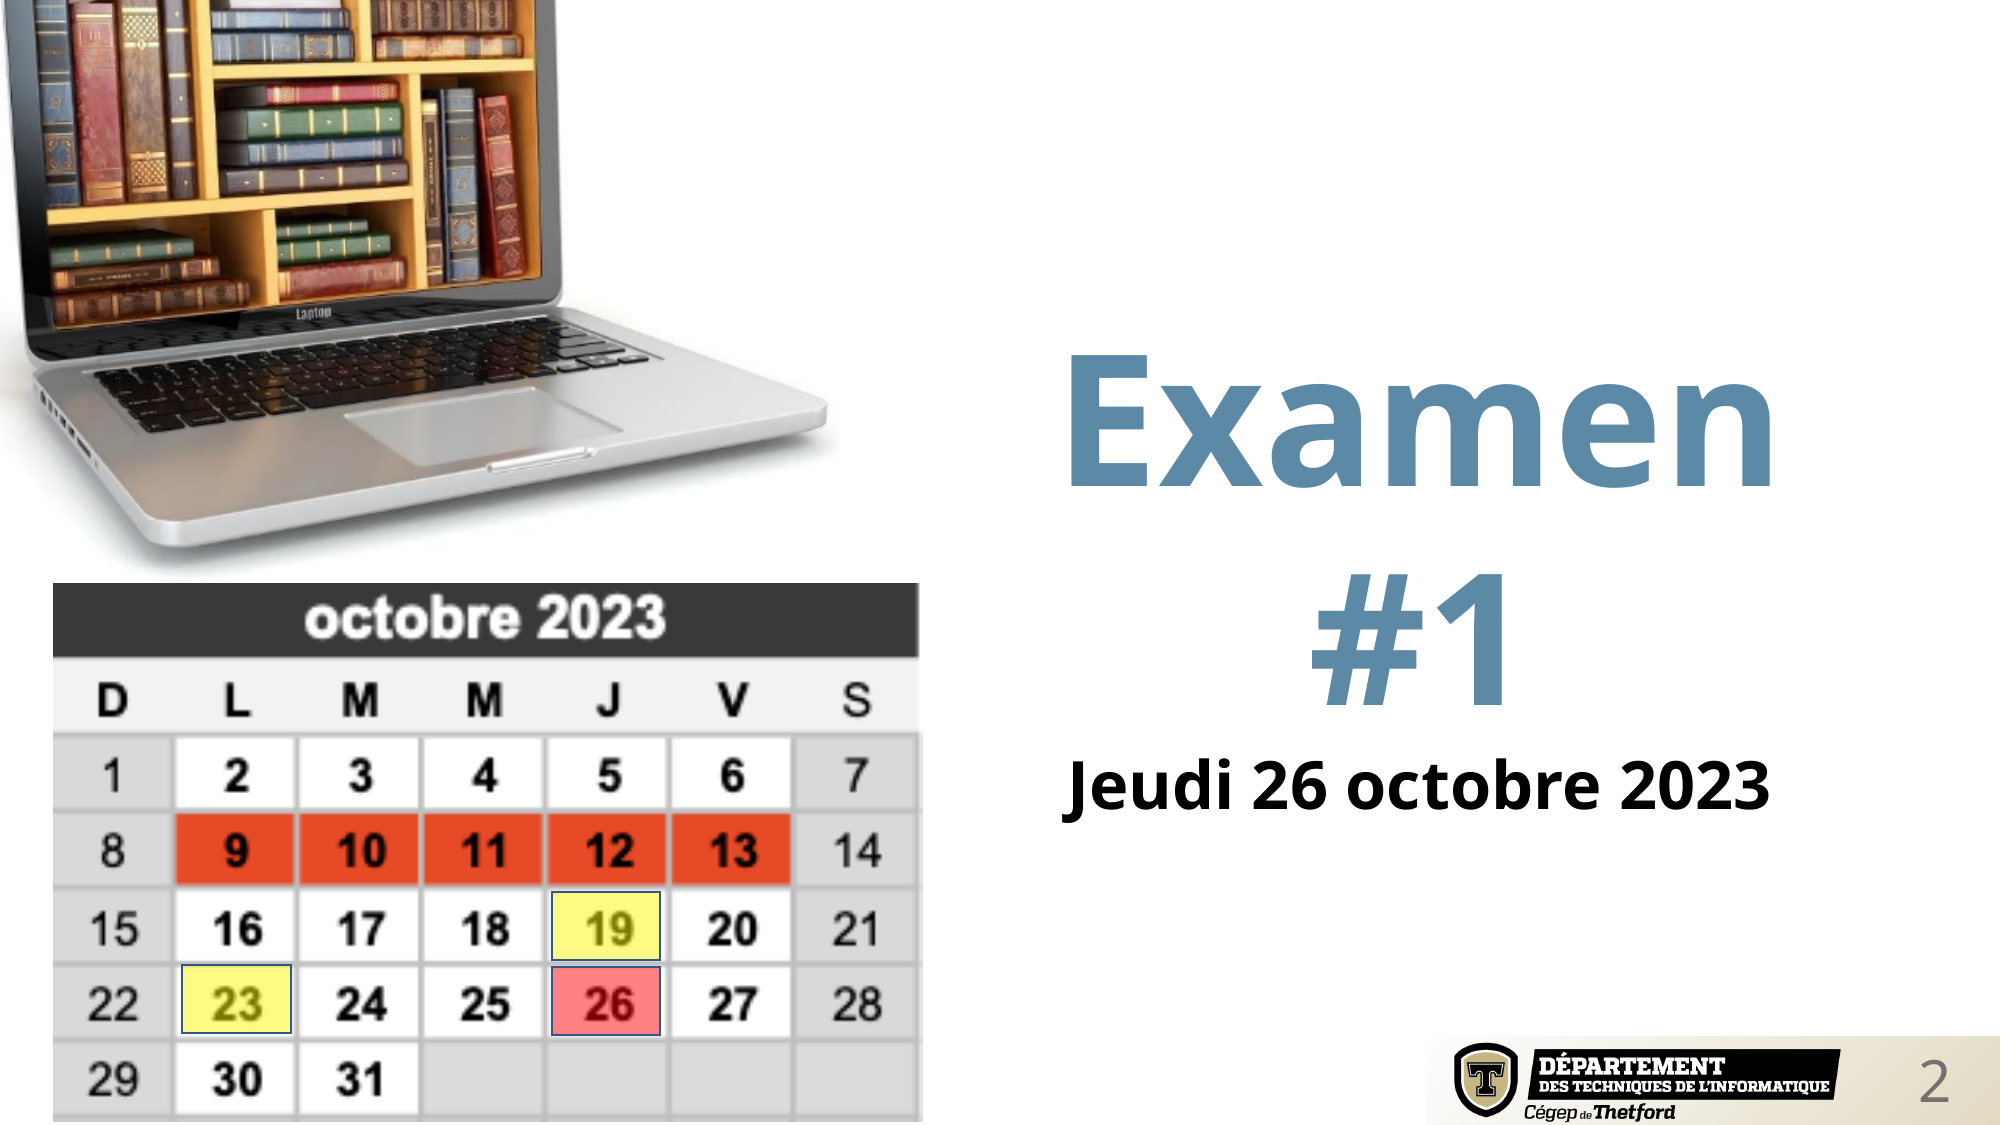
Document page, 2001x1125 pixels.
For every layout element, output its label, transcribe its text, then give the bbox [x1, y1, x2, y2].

picture [0, 0, 923, 1122]
picture [1426, 1036, 1870, 1125]
text_box Examen #1 Jeudi 26 octobre 2023 [922, 294, 1918, 831]
